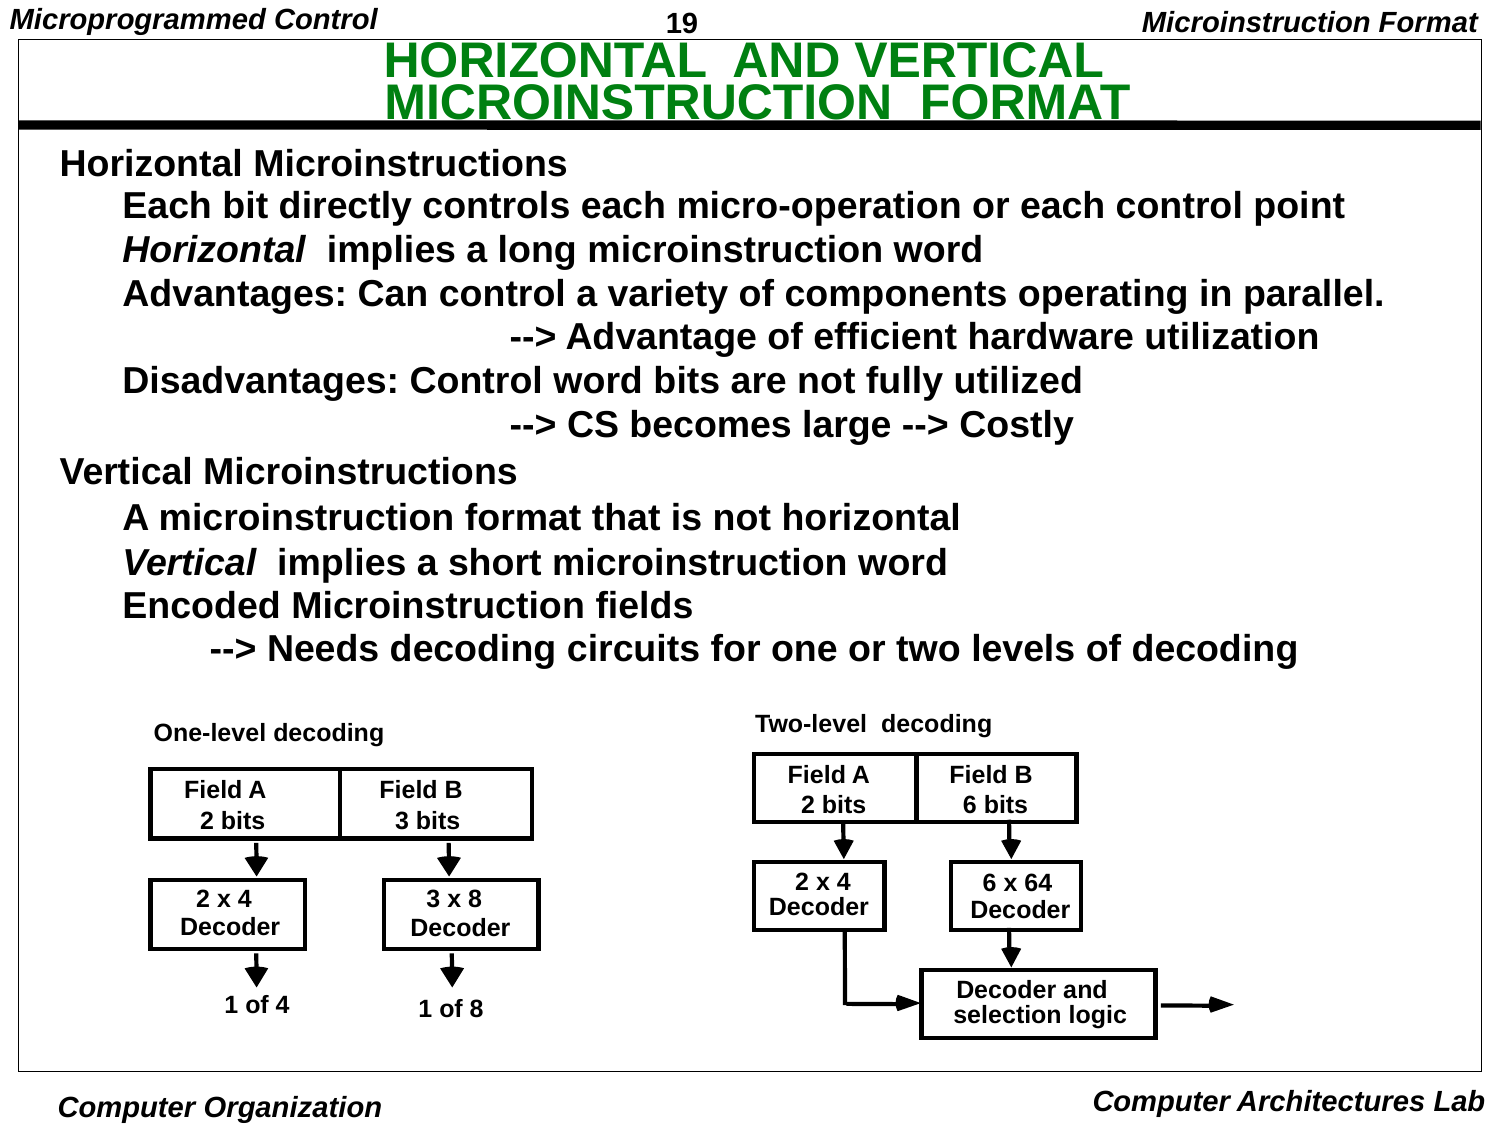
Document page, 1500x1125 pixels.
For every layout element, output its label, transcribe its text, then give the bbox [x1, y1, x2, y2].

text_box [895, 994, 921, 1012]
text_box 6 bits [948, 785, 1044, 827]
text_box [754, 862, 885, 930]
text_box [1001, 947, 1022, 968]
text_box 3 bits [380, 800, 476, 843]
text_box [916, 753, 1077, 822]
text_box [339, 768, 533, 839]
text_box 1 of 8 [403, 988, 499, 1030]
text_box [921, 970, 1156, 1039]
text_box [833, 839, 854, 860]
text_box [1208, 996, 1234, 1013]
text_box [384, 879, 539, 950]
text_box Field B [934, 755, 1048, 824]
text_box Decoder [1010, 889, 1086, 931]
text_box 2 bits [786, 785, 882, 827]
text_box Microinstruction Format [1126, 0, 1500, 46]
text_box One-level decoding [122, 714, 396, 752]
text_box [754, 753, 916, 822]
text_box [437, 856, 461, 877]
text_box [951, 862, 1082, 930]
text_box Field B [364, 770, 478, 839]
text_box Horizontal Microinstructions Each bit directly controls each micro-operation or each control point Horizontal implies a long microinstruction word Advantages: Can control a variety of components operating in parallel. --> Advantage of efficient hardware utilization Disadvantages: Control word bits are not fully utilized --> CS becomes large --> Costly Vertical Microinstructions A microinstruction format that is not horizontal Vertical implies a short microinstruction word Encoded Microinstruction fields --> Needs decoding circuits for one or two levels of decoding [49, 133, 1432, 675]
text_box [150, 879, 306, 950]
text_box 1 of 4 [209, 985, 305, 1027]
text_box Two-level decoding [744, 704, 1004, 743]
text_box 2 bits [185, 800, 281, 843]
text_box Field A [169, 770, 282, 839]
title HORIZONTAL AND VERTICAL MICROINSTRUCTION FORMAT [169, 40, 1345, 133]
text_box [244, 856, 269, 877]
text_box [1001, 839, 1022, 860]
text_box [244, 966, 269, 985]
text_box [440, 966, 465, 988]
text_box Field A [772, 755, 886, 824]
text_box [150, 768, 339, 839]
